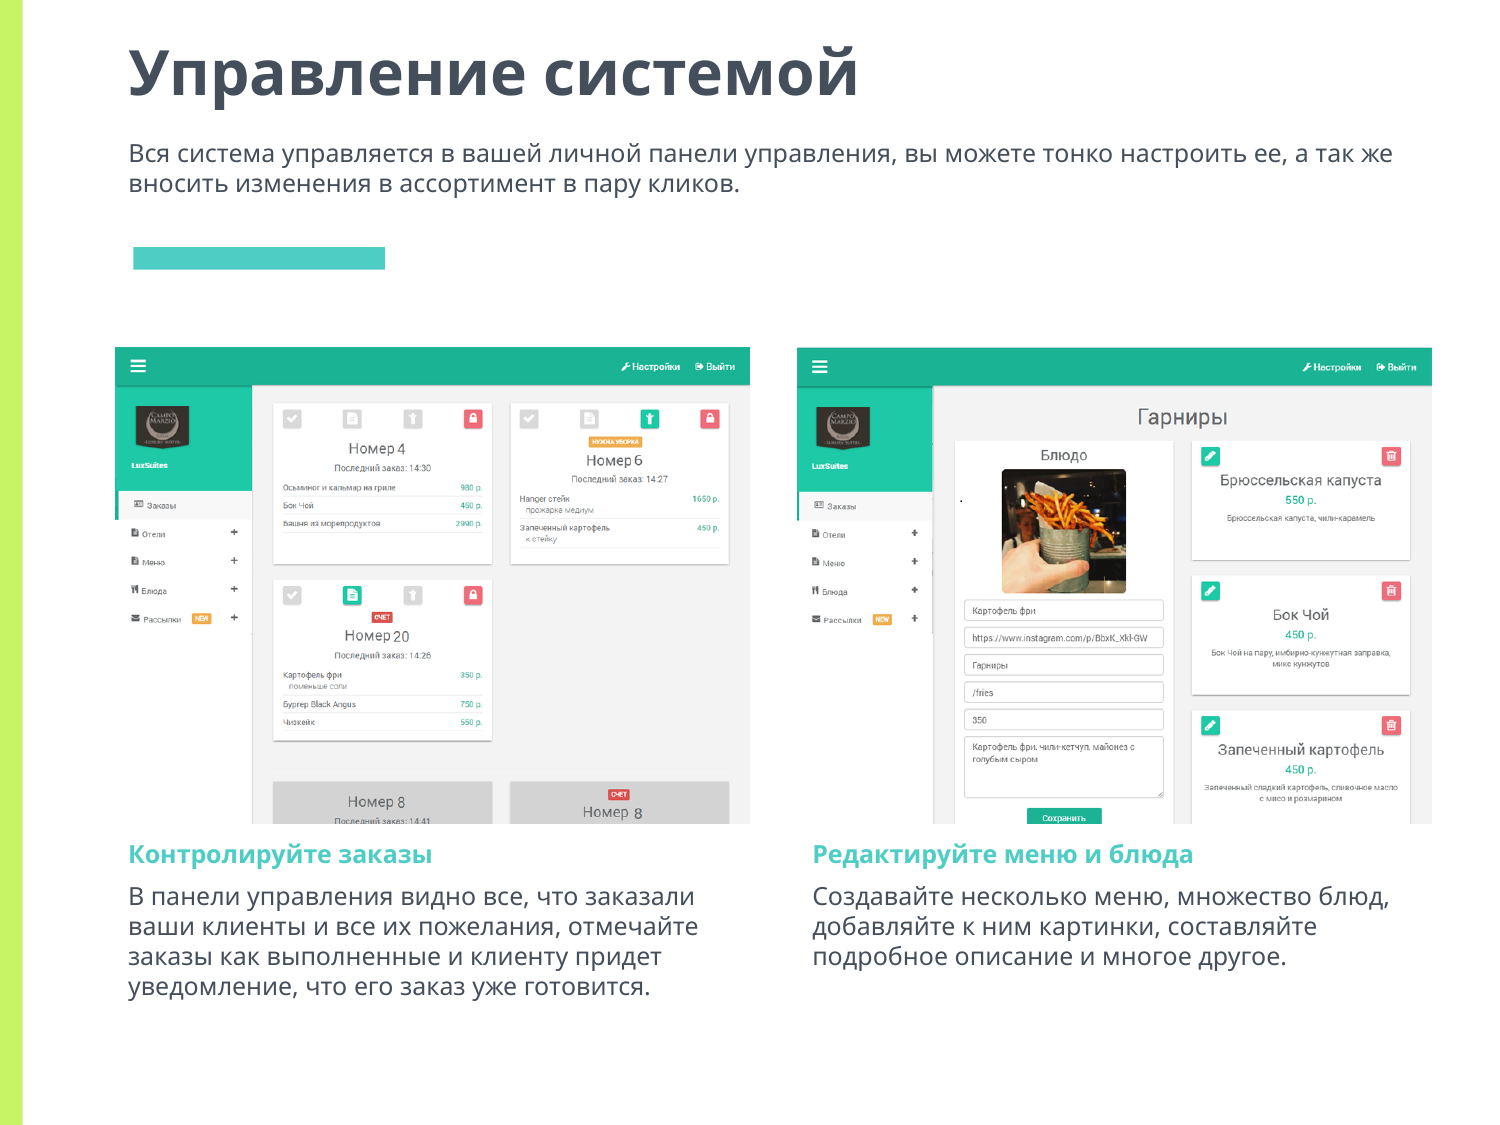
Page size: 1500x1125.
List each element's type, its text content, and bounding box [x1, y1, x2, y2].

text_box Контролируйте заказы В панели управления видно все, что заказали ваши клиенты и все их пожелания, отмечайте заказы как выполненные и клиенту придет уведомление, что его заказ уже готовится. [113, 830, 750, 1035]
title Управление системой [113, 20, 1387, 122]
picture [115, 347, 751, 824]
text_box Редактируйте меню и блюда Создавайте несколько меню, множество блюд, добавляйте к ним картинки, составляйте подробное описание и многое другое. [797, 831, 1432, 1035]
text_box Вся система управляется в вашей личной панели управления, вы можете тонко настроить ее, а так же вносить изменения в ассортимент в пару кликов. [113, 122, 1432, 221]
picture [797, 347, 1433, 824]
